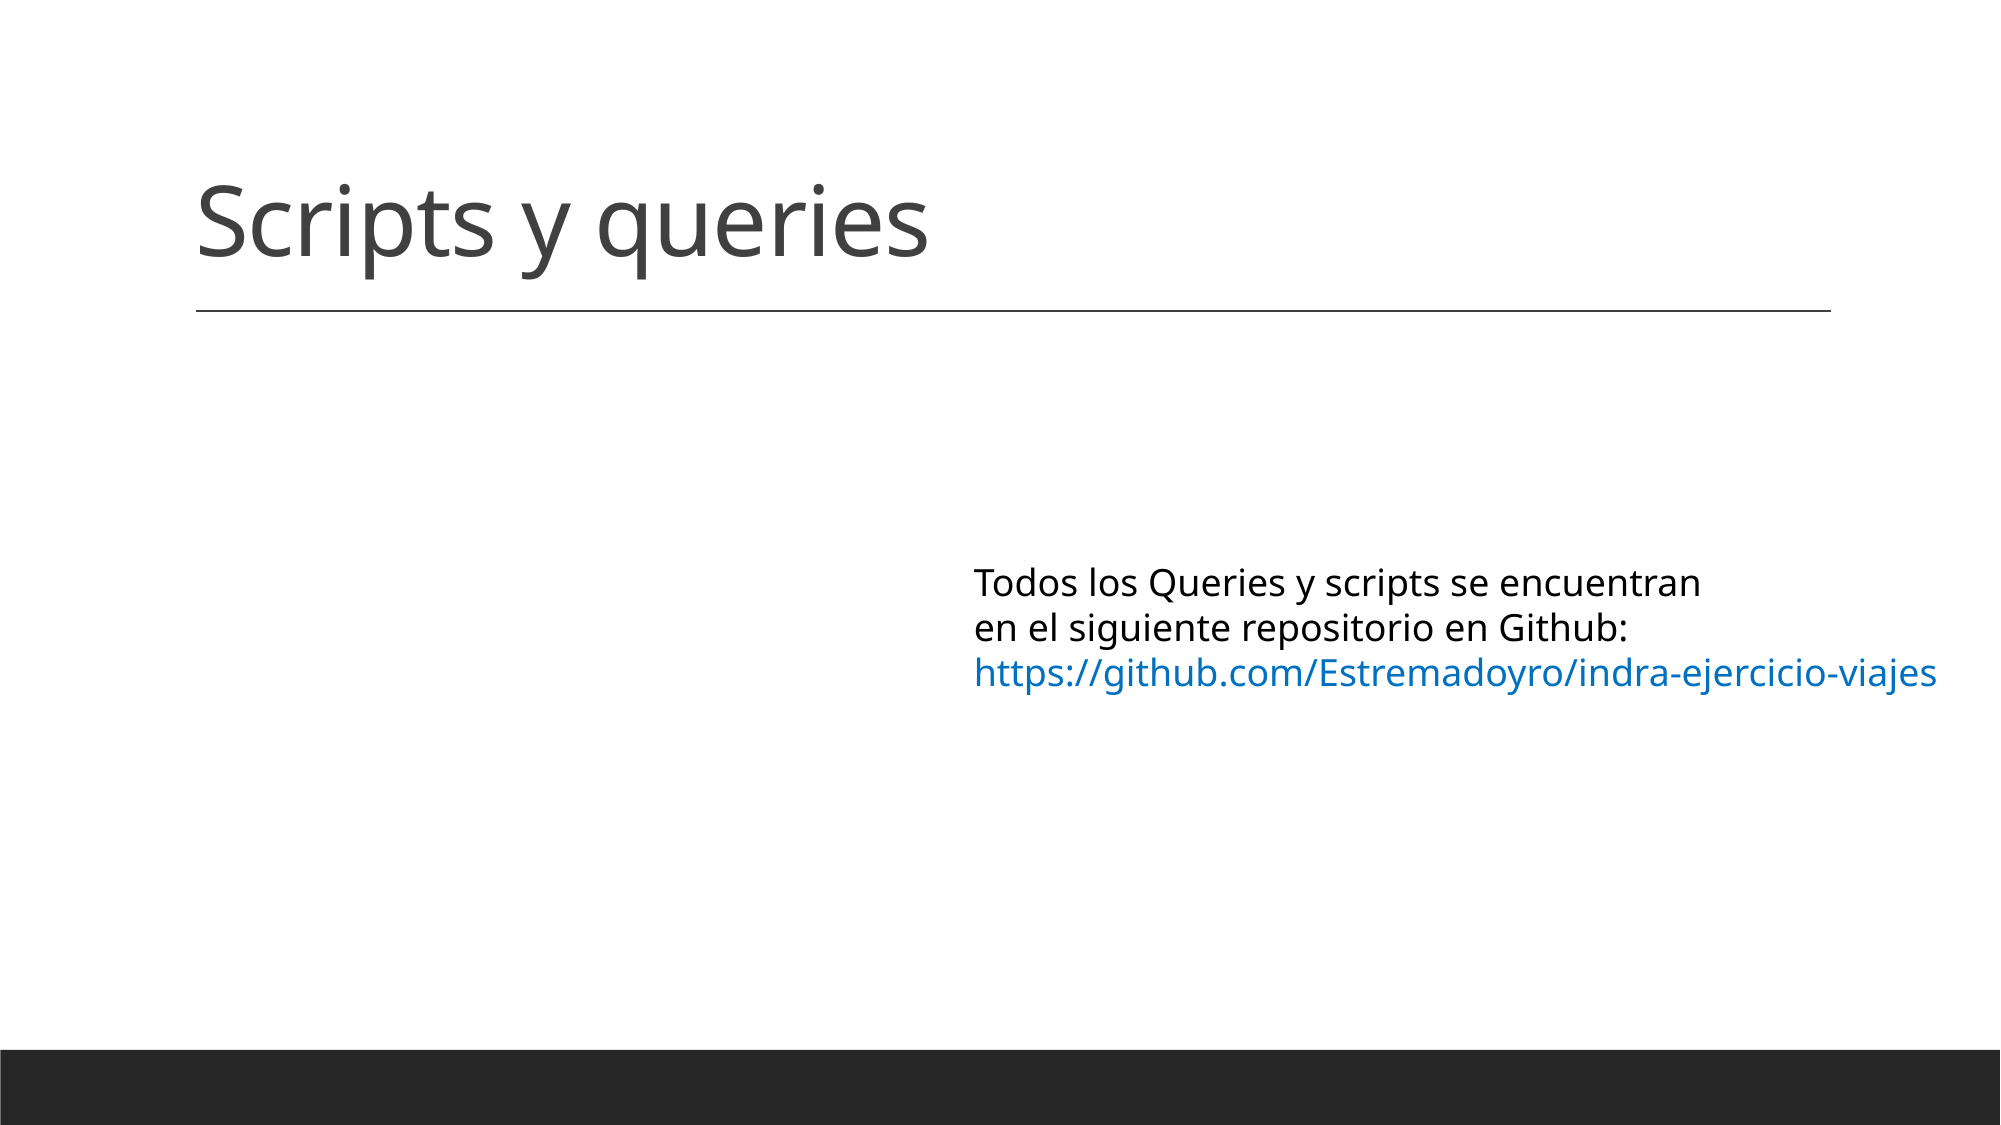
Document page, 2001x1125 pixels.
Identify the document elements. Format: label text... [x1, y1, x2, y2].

title Scripts y queries [180, 47, 1830, 285]
text_box Todos los Queries y scripts se encuentran en el siguiente repositorio en Github: https://github.com/Estremadoyro/indra-ejercicio-viajes [958, 551, 1953, 702]
